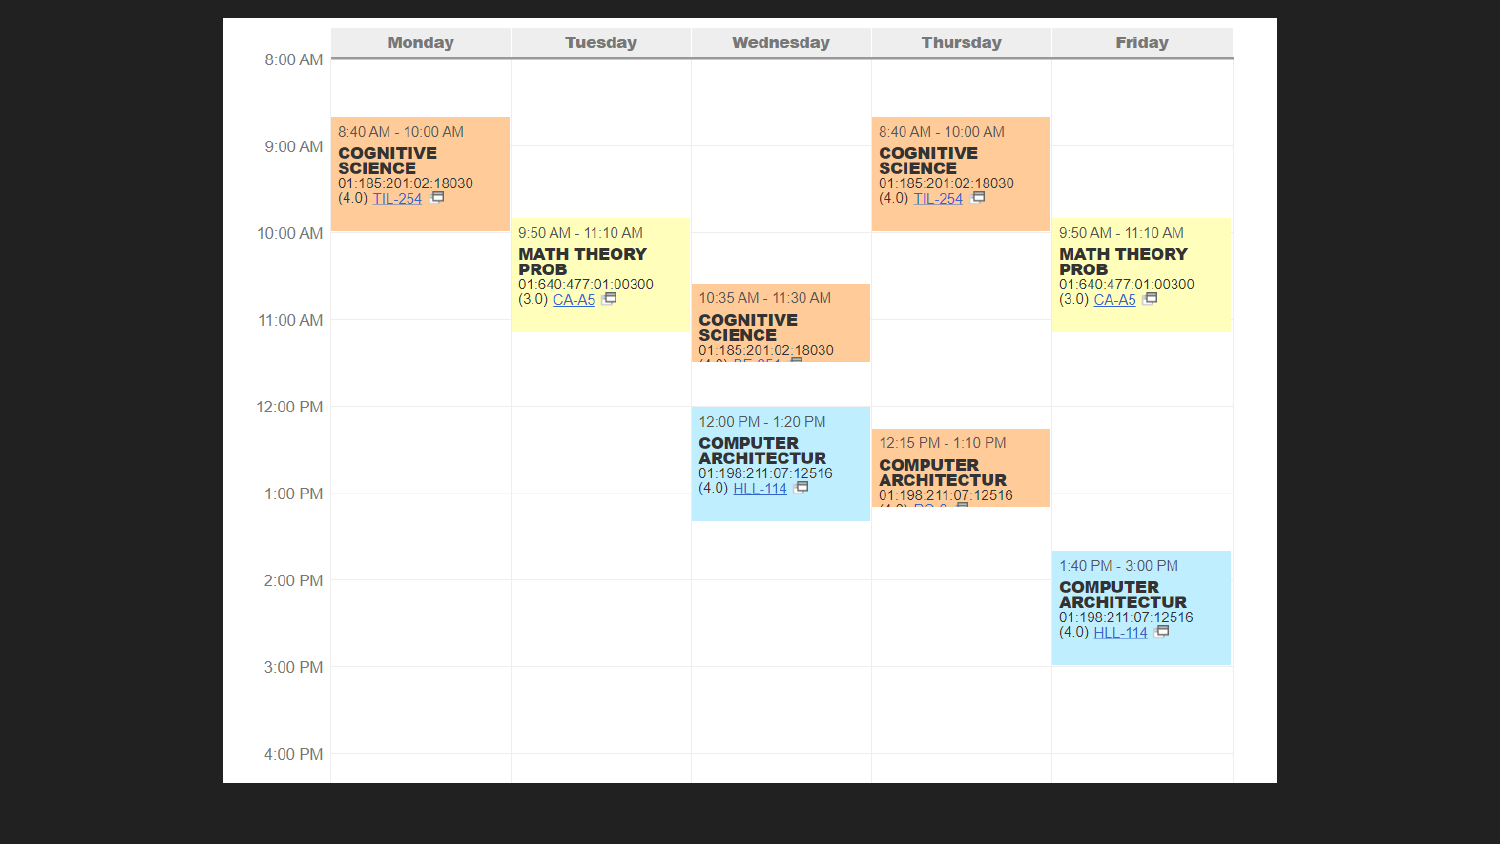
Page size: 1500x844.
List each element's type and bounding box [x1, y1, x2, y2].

picture [223, 17, 1277, 783]
